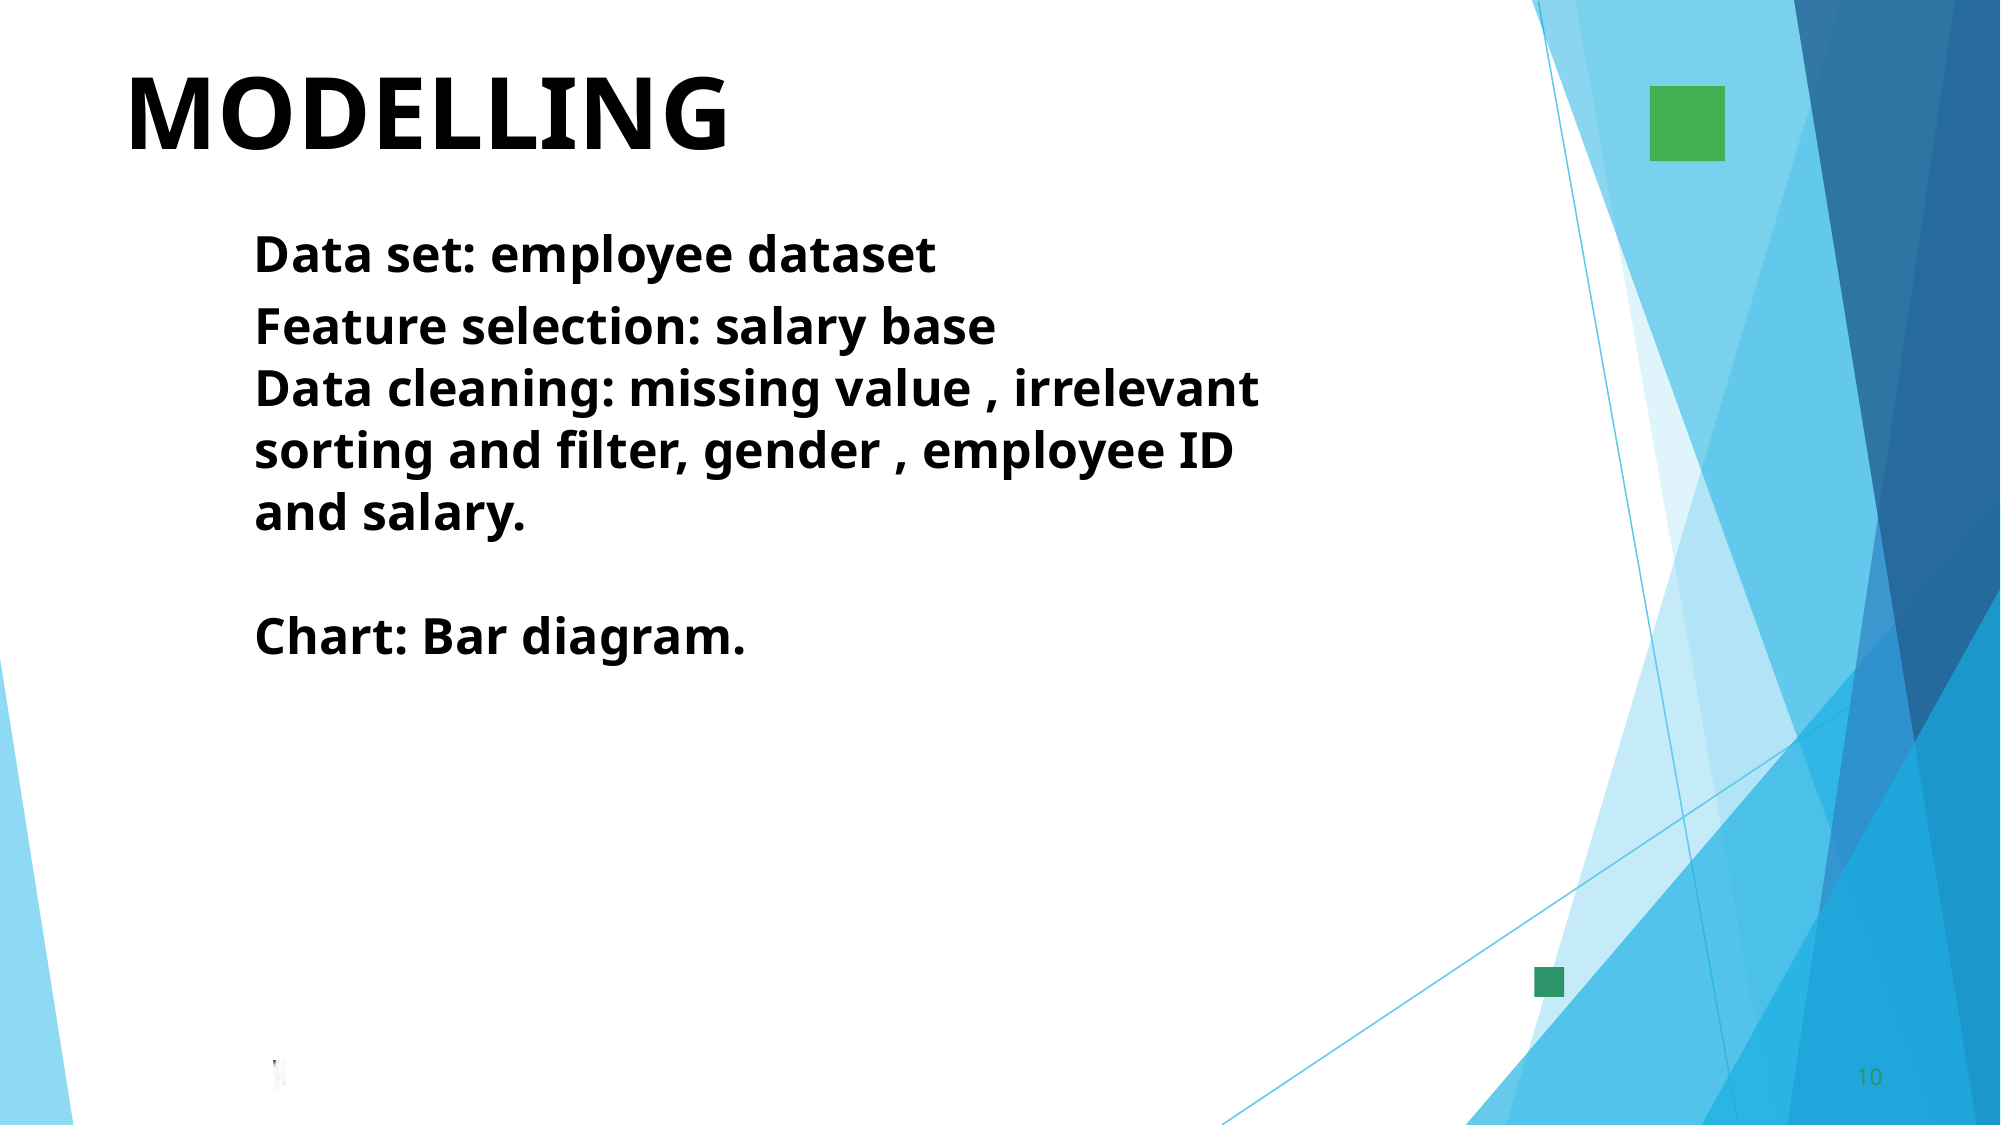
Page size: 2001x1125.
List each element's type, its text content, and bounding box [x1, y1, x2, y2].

text_box [1649, 86, 1725, 162]
text_box 10 [1849, 1061, 1888, 1095]
text_box [1534, 967, 1565, 997]
picture [273, 1060, 287, 1091]
text_box MODELLING Data set: employee dataset Feature selection: salary base Data cleaning: missing value , irrelevant sorting and filter, gender , employee ID and salary. Chart: Bar diagram. [121, 47, 1588, 666]
